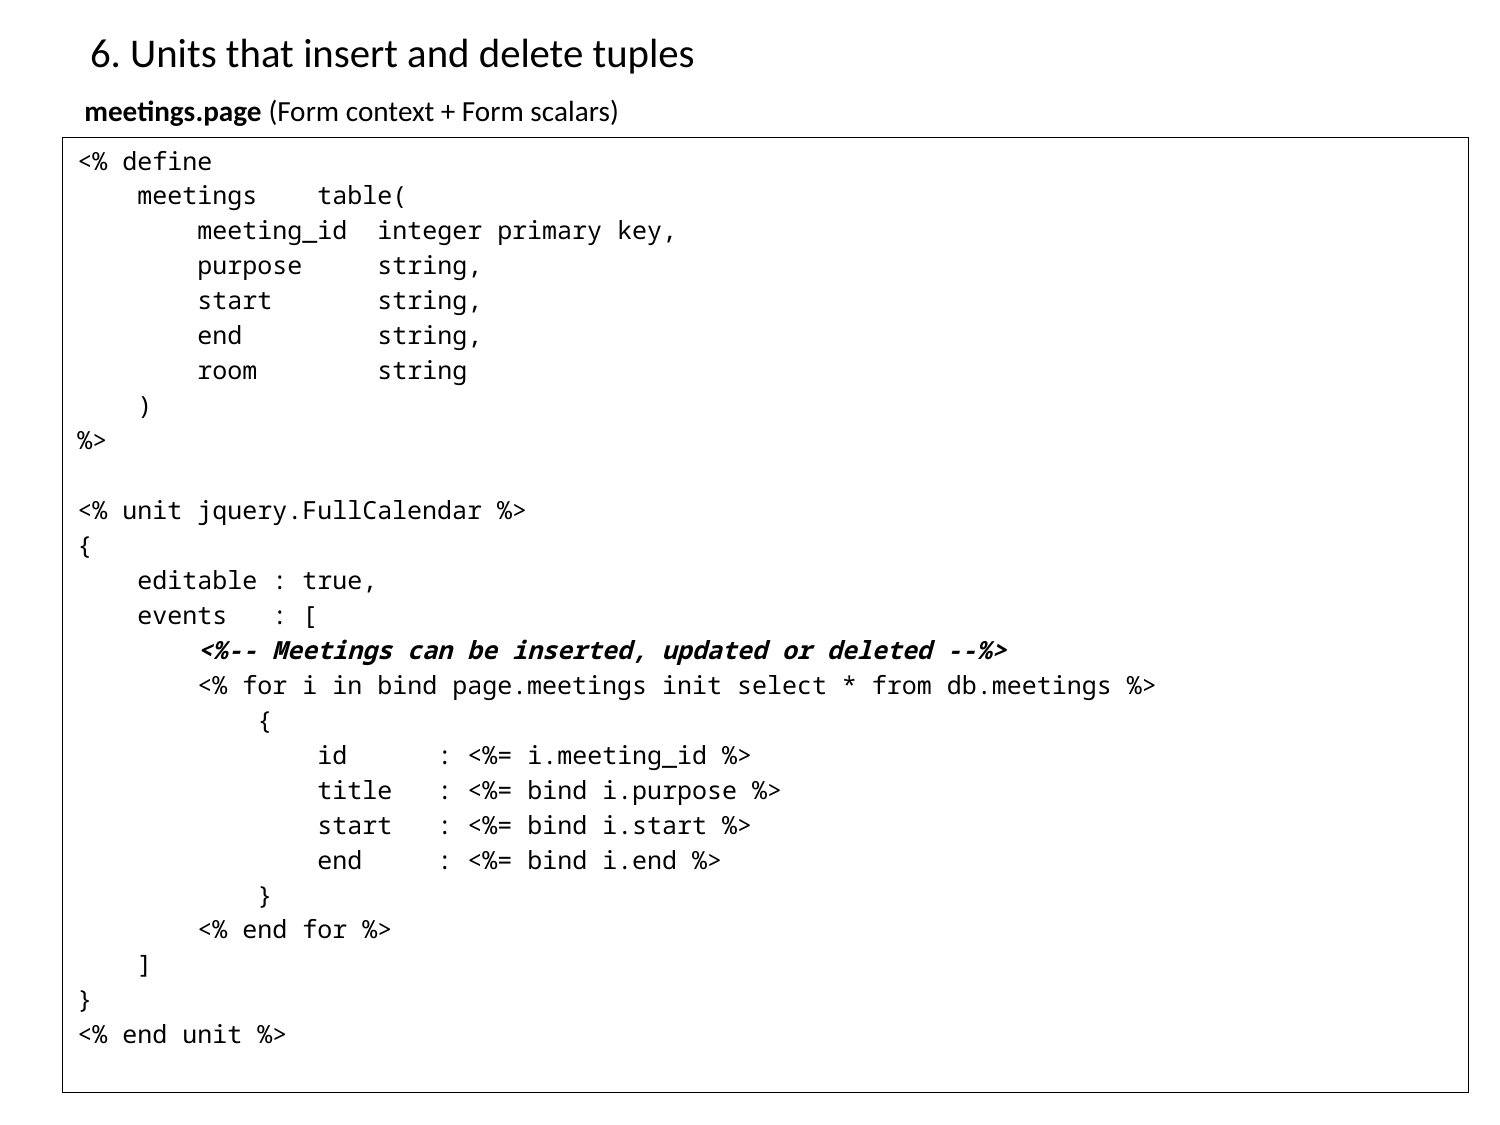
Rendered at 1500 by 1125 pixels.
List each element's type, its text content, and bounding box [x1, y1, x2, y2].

text_box meetings.page (Form context + Form scalars) [69, 85, 634, 135]
title 6. Units that insert and delete tuples [75, 19, 1425, 84]
list <% define meetings table( meeting_id integer primary key, purpose string, start string, end string, room string ) %> <% unit jquery.FullCalendar %> { editable : true, events : [ <%-- Meetings can be inserted, updated or deleted --%> <% for i in bind page.meetings init select * from db.meetings %> { id : <%= i.meeting_id %> title : <%= bind i.purpose %> start : <%= bind i.start %> end : <%= bind i.end %> } <% end for %> ] } <% end unit %> [62, 137, 1469, 1093]
